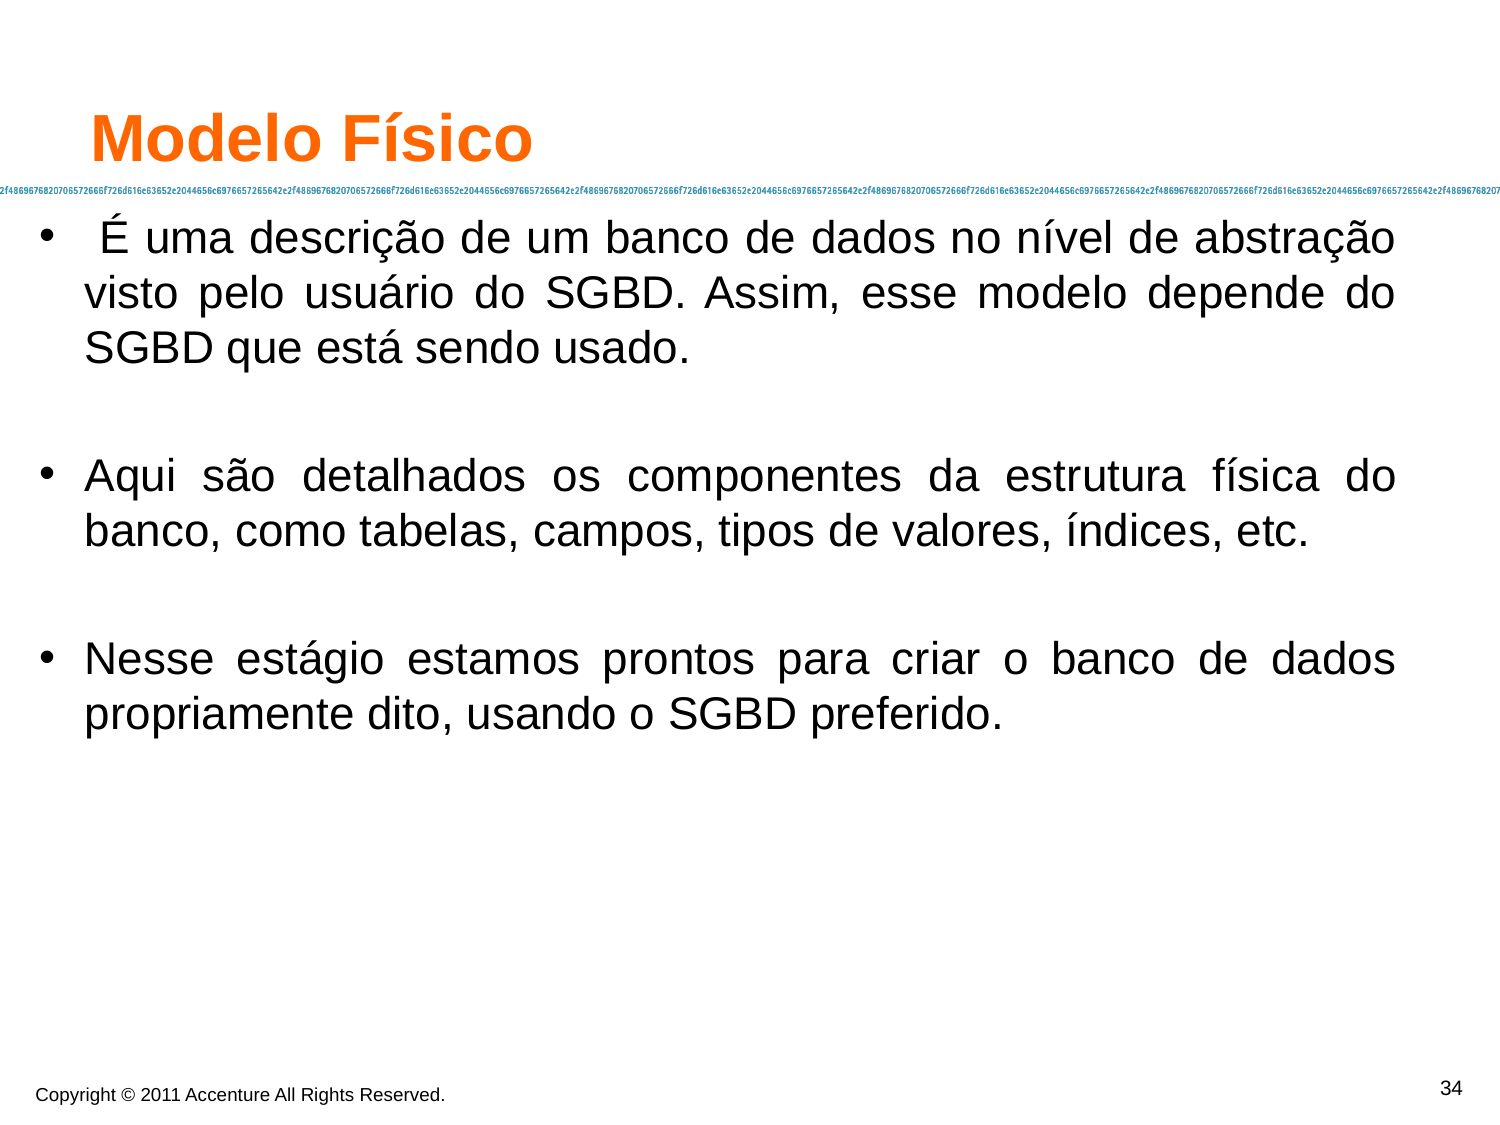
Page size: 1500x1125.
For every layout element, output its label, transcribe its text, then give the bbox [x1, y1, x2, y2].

picture [0, 186, 1500, 194]
text_box 34 [1200, 1062, 1478, 1107]
list É uma descrição de um banco de dados no nível de abstração visto pelo usuário do SGBD. Assim, esse modelo depende do SGBD que está sendo usado. Aqui são detalhados os componentes da estrutura física do banco, como tabelas, campos, tipos de valores, índices, etc. Nesse estágio estamos prontos para criar o banco de dados propriamente dito, usando o SGBD preferido. [24, 199, 1413, 1076]
title Modelo Físico [74, 0, 1413, 183]
